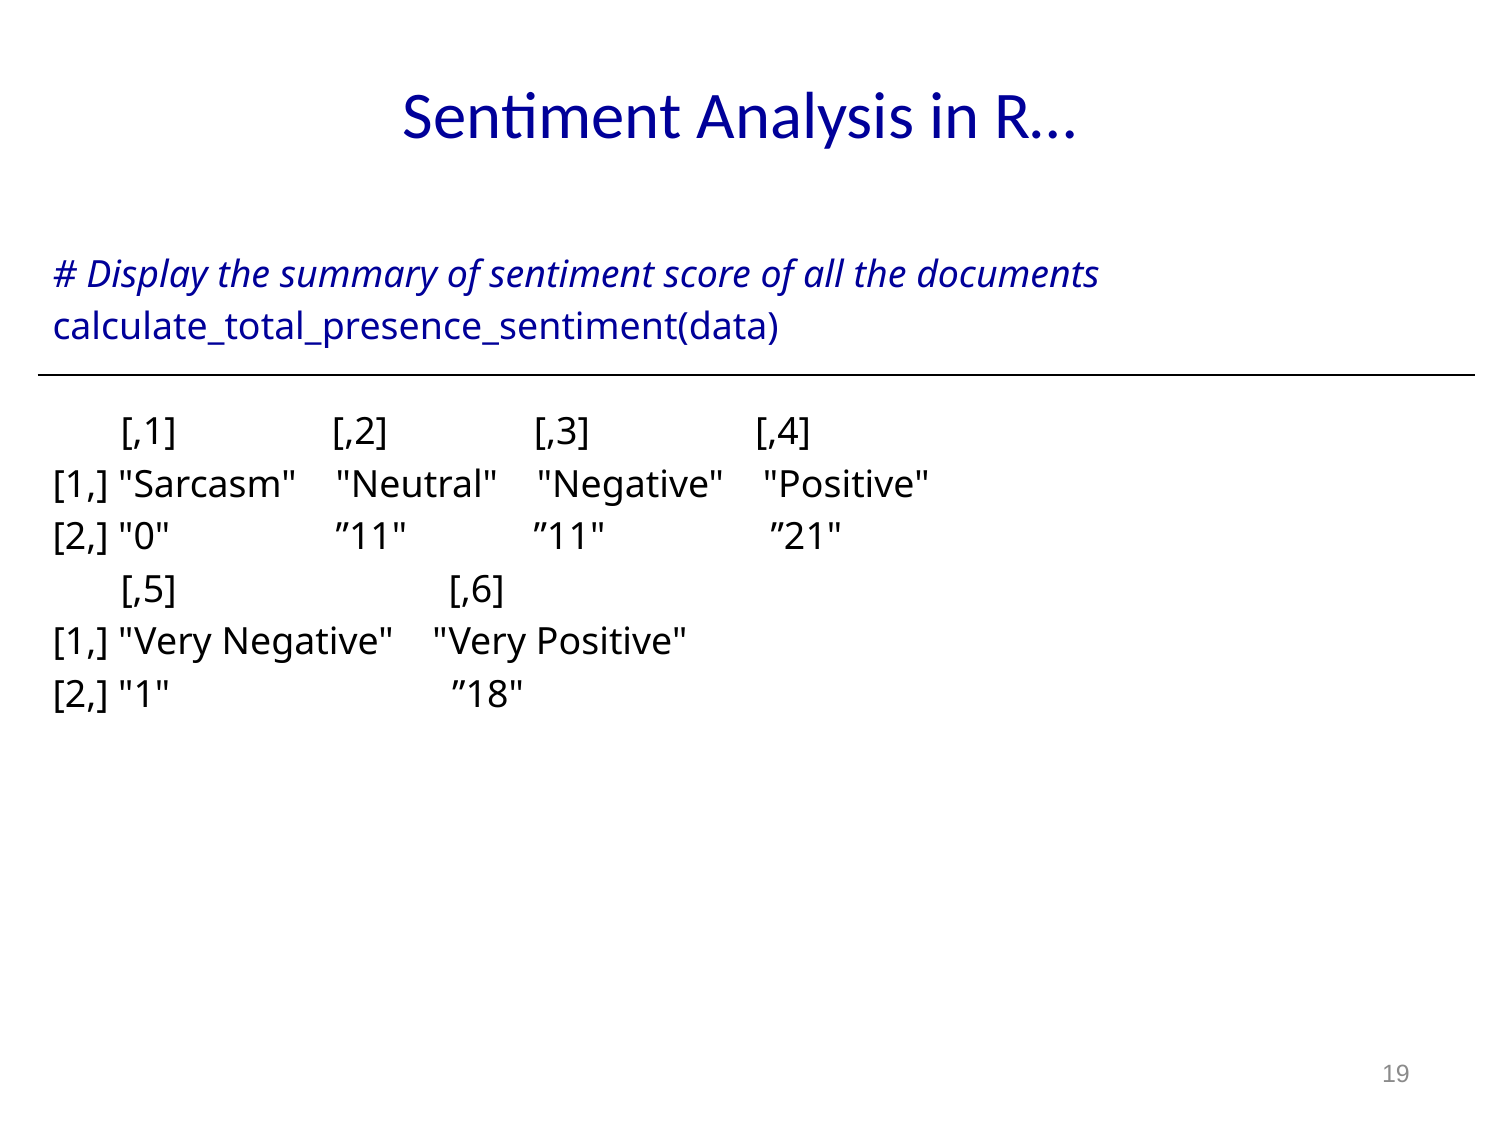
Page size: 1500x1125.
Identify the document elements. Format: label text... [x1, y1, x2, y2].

slide_number 19 [1074, 1042, 1425, 1103]
title Sentiment Analysis in R… [64, 31, 1415, 192]
text_box # Display the summary of sentiment score of all the documents calculate_total_presence_sentiment(data) [,1] [,2] [,3] [,4] [1,] "Sarcasm" "Neutral" "Negative" "Positive" [2,] "0" ”11" ”11" ”21" [,5] [,6] [1,] "Very Negative" "Very Positive" [2,] "1" ”18" [35, 240, 1477, 1109]
